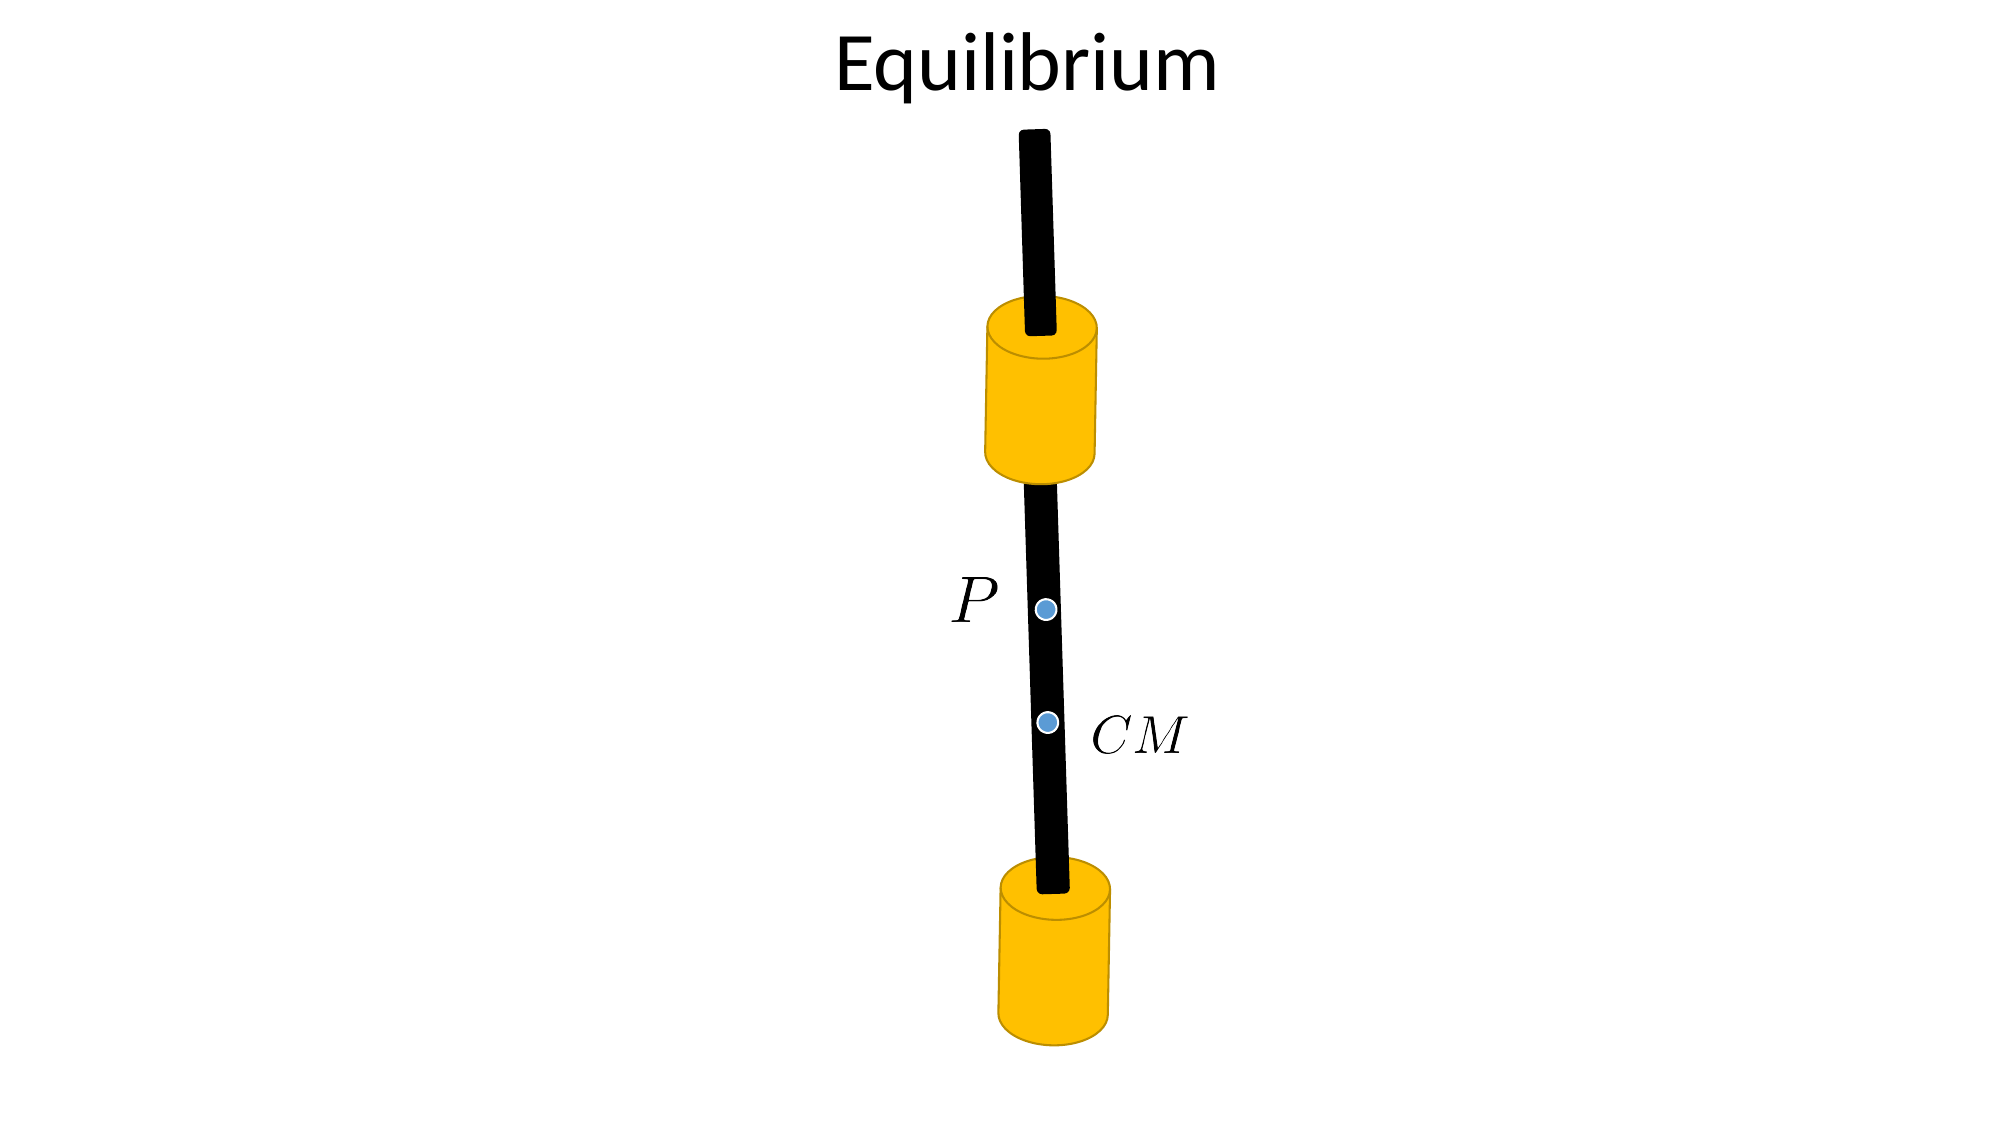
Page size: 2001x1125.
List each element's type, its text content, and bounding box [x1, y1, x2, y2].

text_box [828, 295, 1422, 1022]
text_box Equilibrium [819, 0, 1257, 115]
